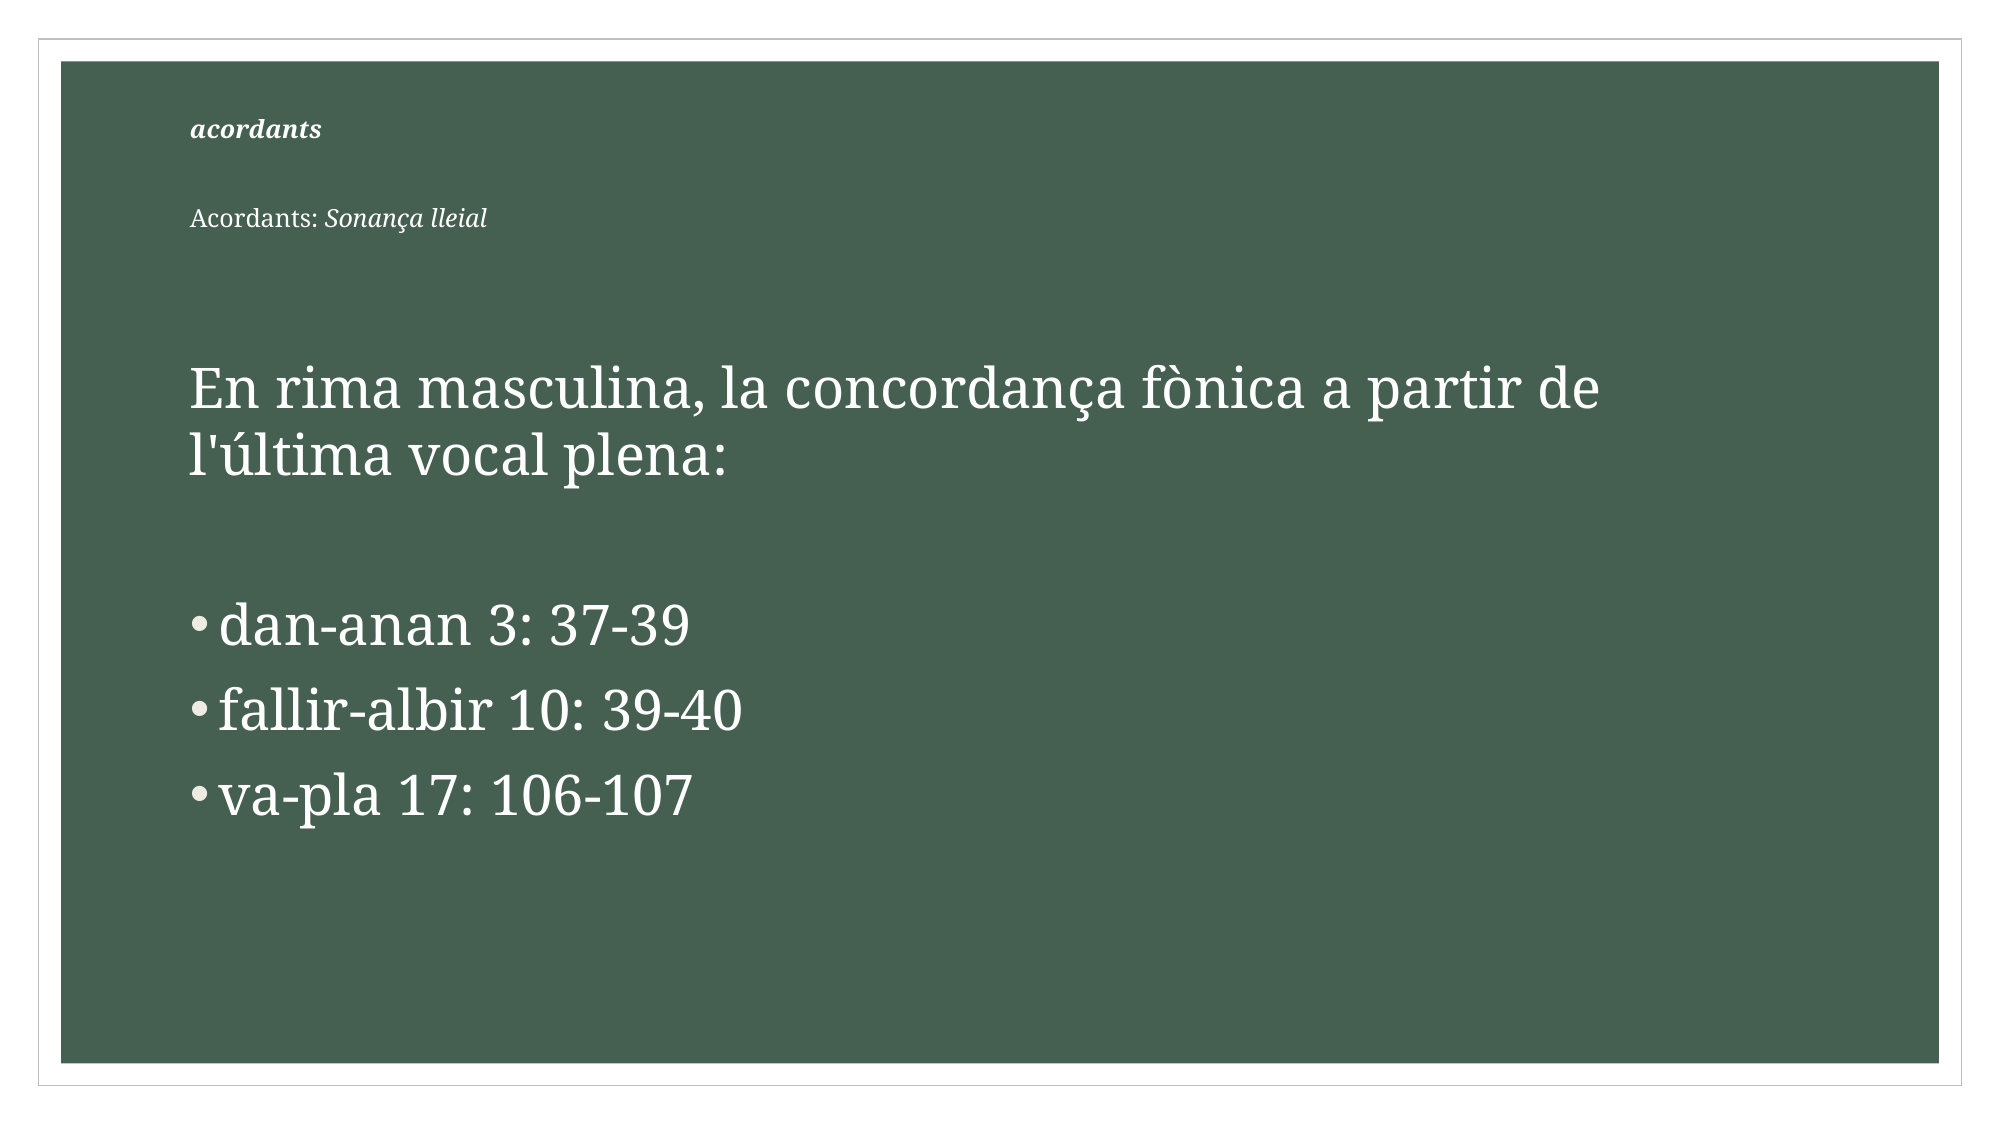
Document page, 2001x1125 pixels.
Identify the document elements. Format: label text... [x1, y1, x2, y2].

list En rima masculina, la concordança fònica a partir de l'última vocal plena: dan-anan 3: 37-39 fallir-albir 10: 39-40 va-pla 17: 106-107 [174, 345, 1825, 990]
title acordants Acordants: Sonança lleial [174, 105, 1825, 331]
